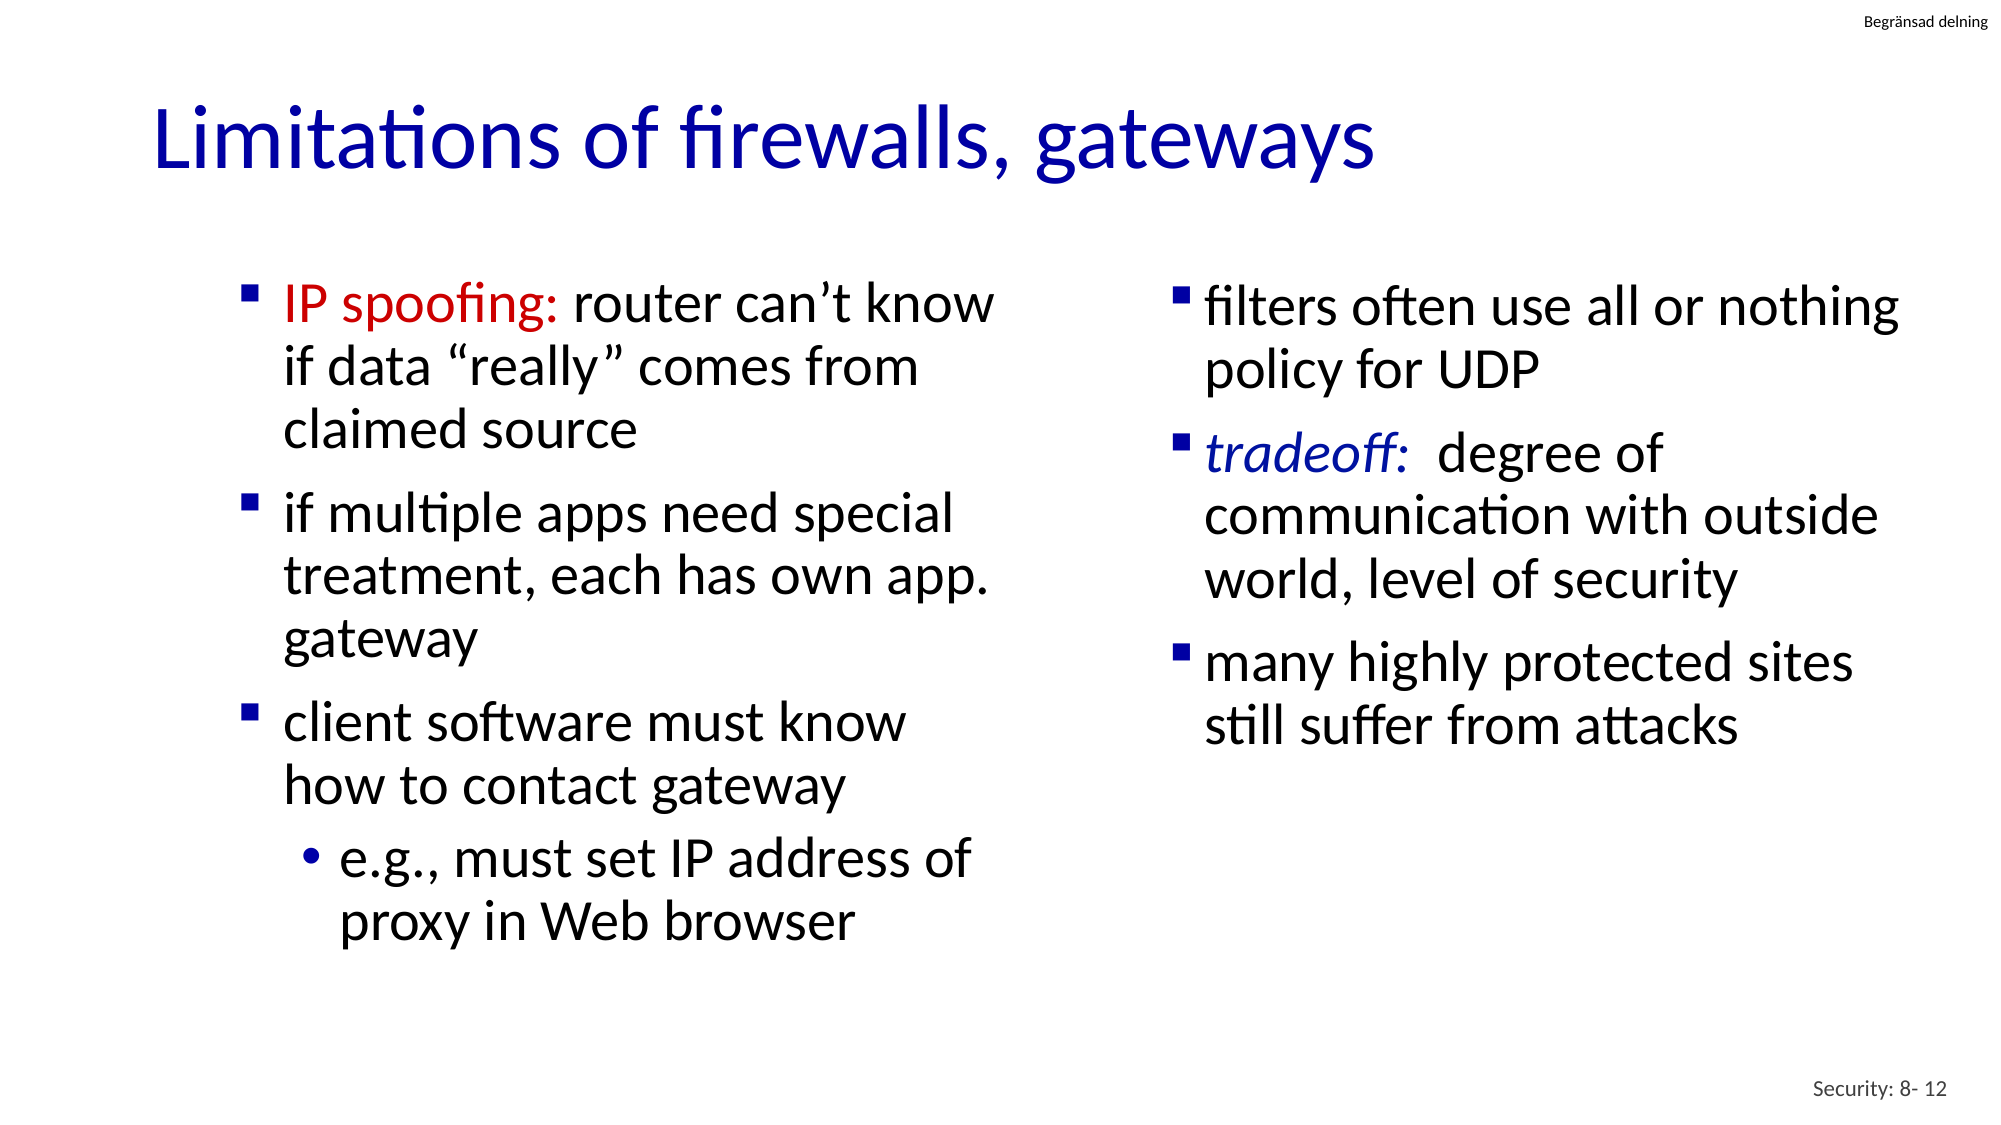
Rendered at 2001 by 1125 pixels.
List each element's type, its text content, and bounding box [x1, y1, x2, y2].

text_box IP spoofing: router can’t know if data “really” comes from claimed source if multiple apps need special treatment, each has own app. gateway client software must know how to contact gateway e.g., must set IP address of proxy in Web browser [210, 265, 1028, 1028]
text_box filters often use all or nothing policy for UDP tradeoff: degree of communication with outside world, level of security many highly protected sites still suffer from attacks [1131, 267, 1927, 1031]
slide_number Security: 8- 12 [1512, 1056, 1963, 1117]
text_box Limitations of firewalls, gateways [137, 65, 1863, 213]
